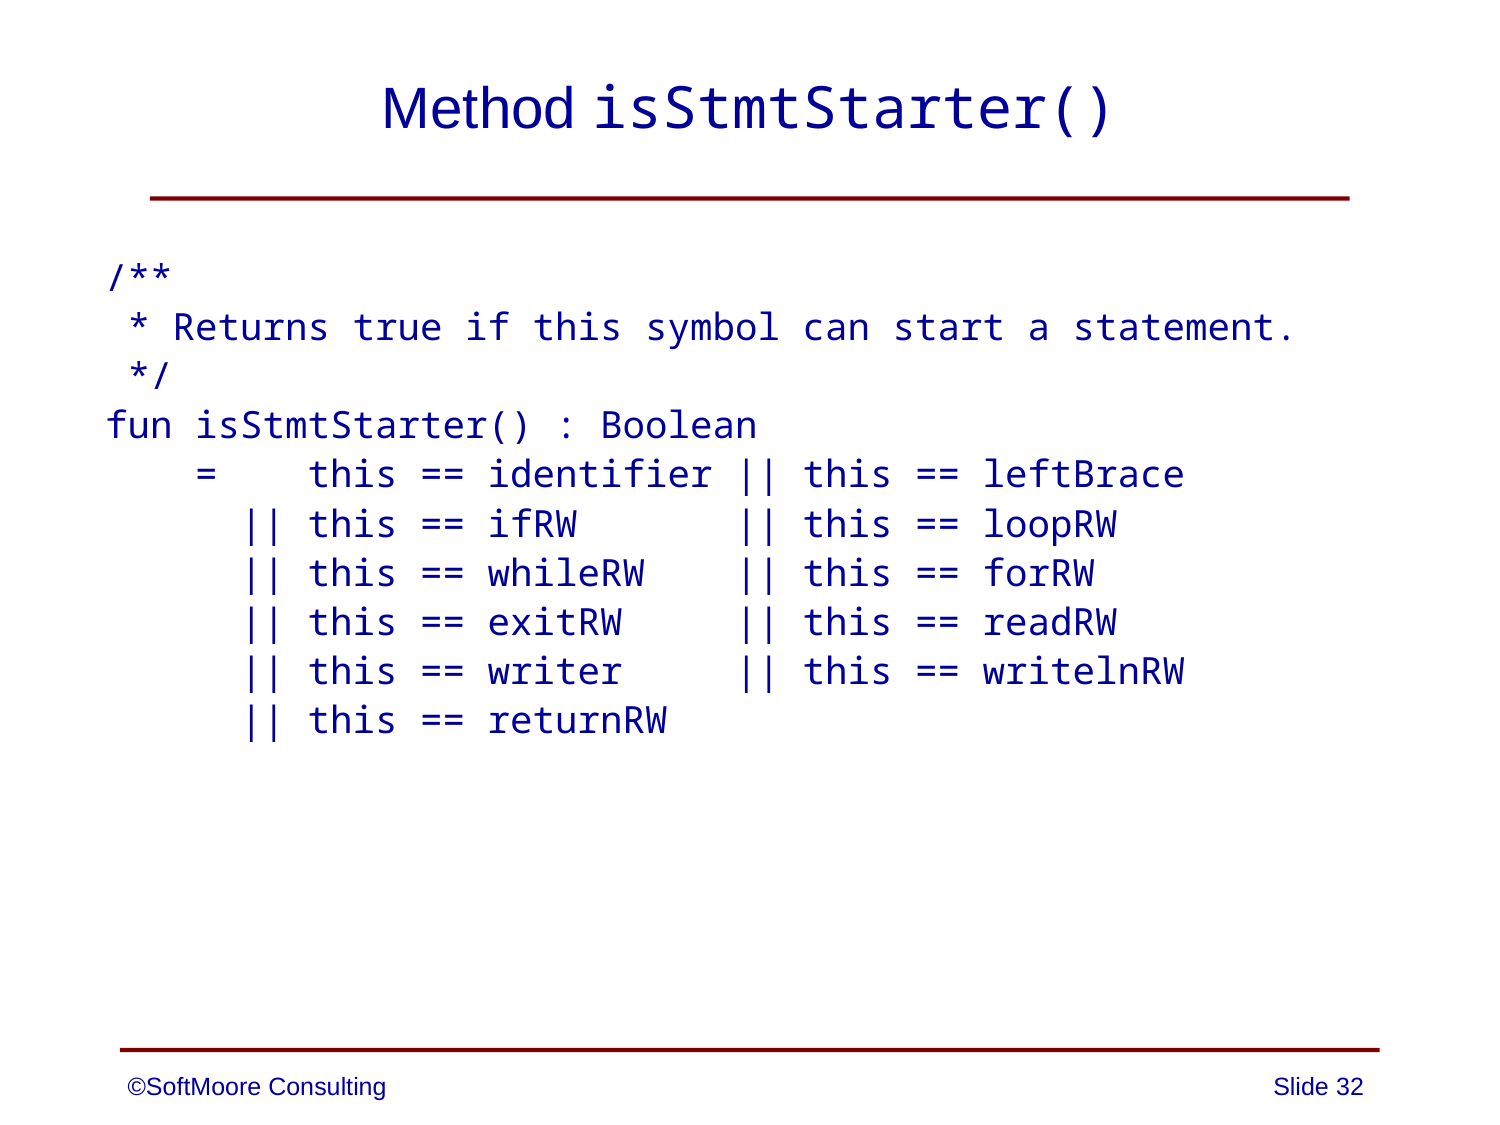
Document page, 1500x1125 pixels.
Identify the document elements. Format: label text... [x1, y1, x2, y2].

title Method isStmtStarter() [149, 22, 1350, 188]
list /** * Returns true if this symbol can start a statement. */ fun isStmtStarter() : Boolean = this == identifier || this == leftBrace || this == ifRW || this == loopRW || this == whileRW || this == forRW || this == exitRW || this == readRW || this == writer || this == writelnRW || this == returnRW [74, 223, 1425, 1034]
footer ©SoftMoore Consulting [111, 1061, 563, 1109]
slide_number Slide 32 [1078, 1061, 1380, 1109]
